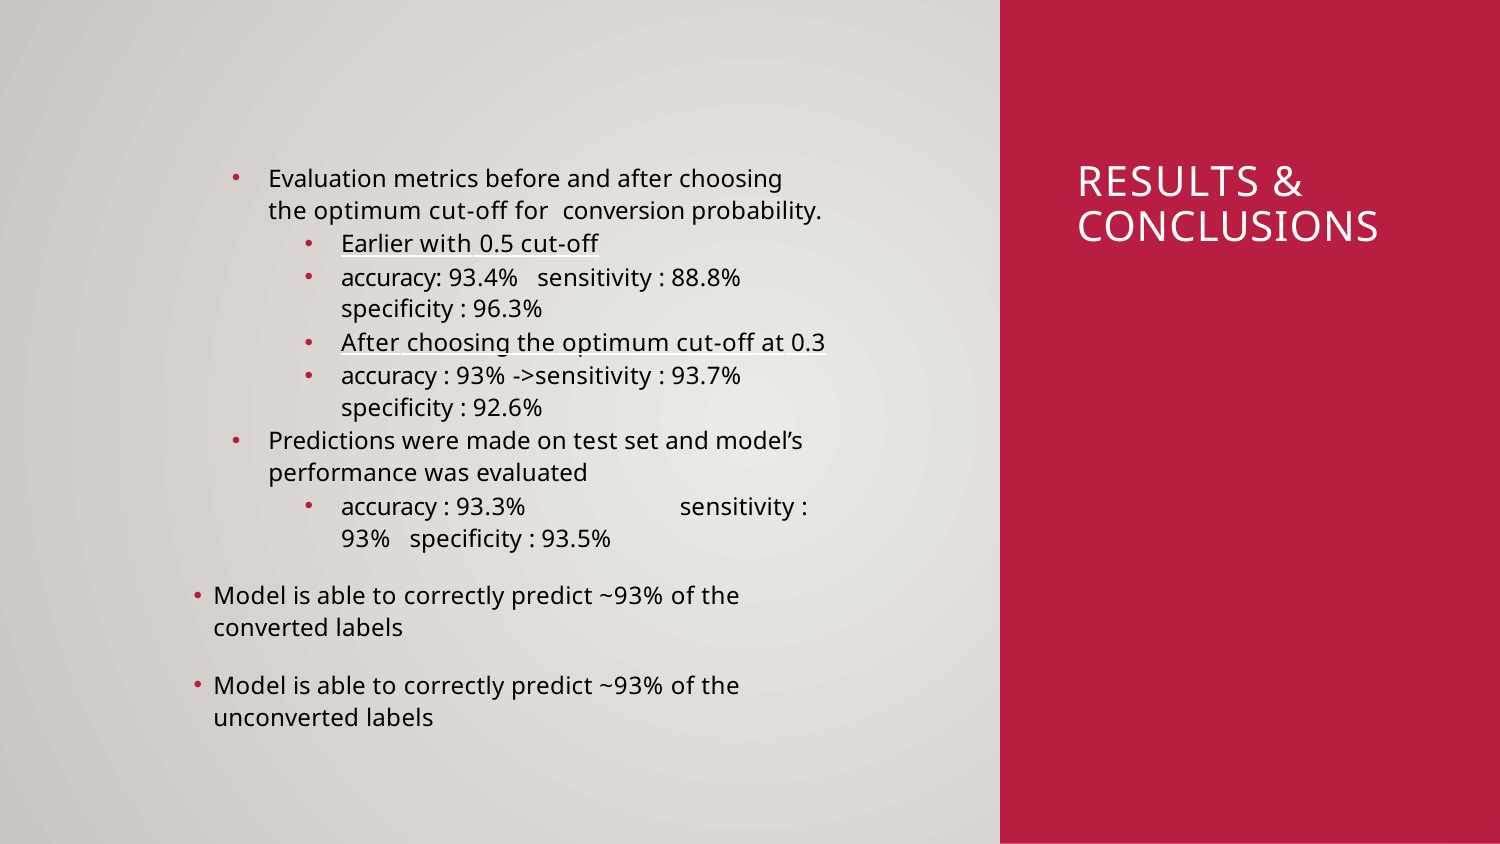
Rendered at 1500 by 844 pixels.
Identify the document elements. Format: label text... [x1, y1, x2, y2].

text_box [999, 0, 1500, 844]
text_box [0, 0, 999, 844]
title Results & conclusions [1059, 152, 1396, 717]
text_box Evaluation metrics before and after choosing the optimum cut-off for conversion probability. Earlier with 0.5 cut-off accuracy: 93.4% sensitivity : 88.8% speciﬁcity : 96.3% After choosing the optimum cut-off at 0.3 accuracy : 93% ->sensitivity : 93.7% speciﬁcity : 92.6% Predictions were made on test set and model’s performance was evaluated accuracy : 93.3% sensitivity : 93% speciﬁcity : 93.5% Model is able to correctly predict ~93% of the converted labels Model is able to correctly predict ~93% of the unconverted labels [178, 152, 922, 758]
